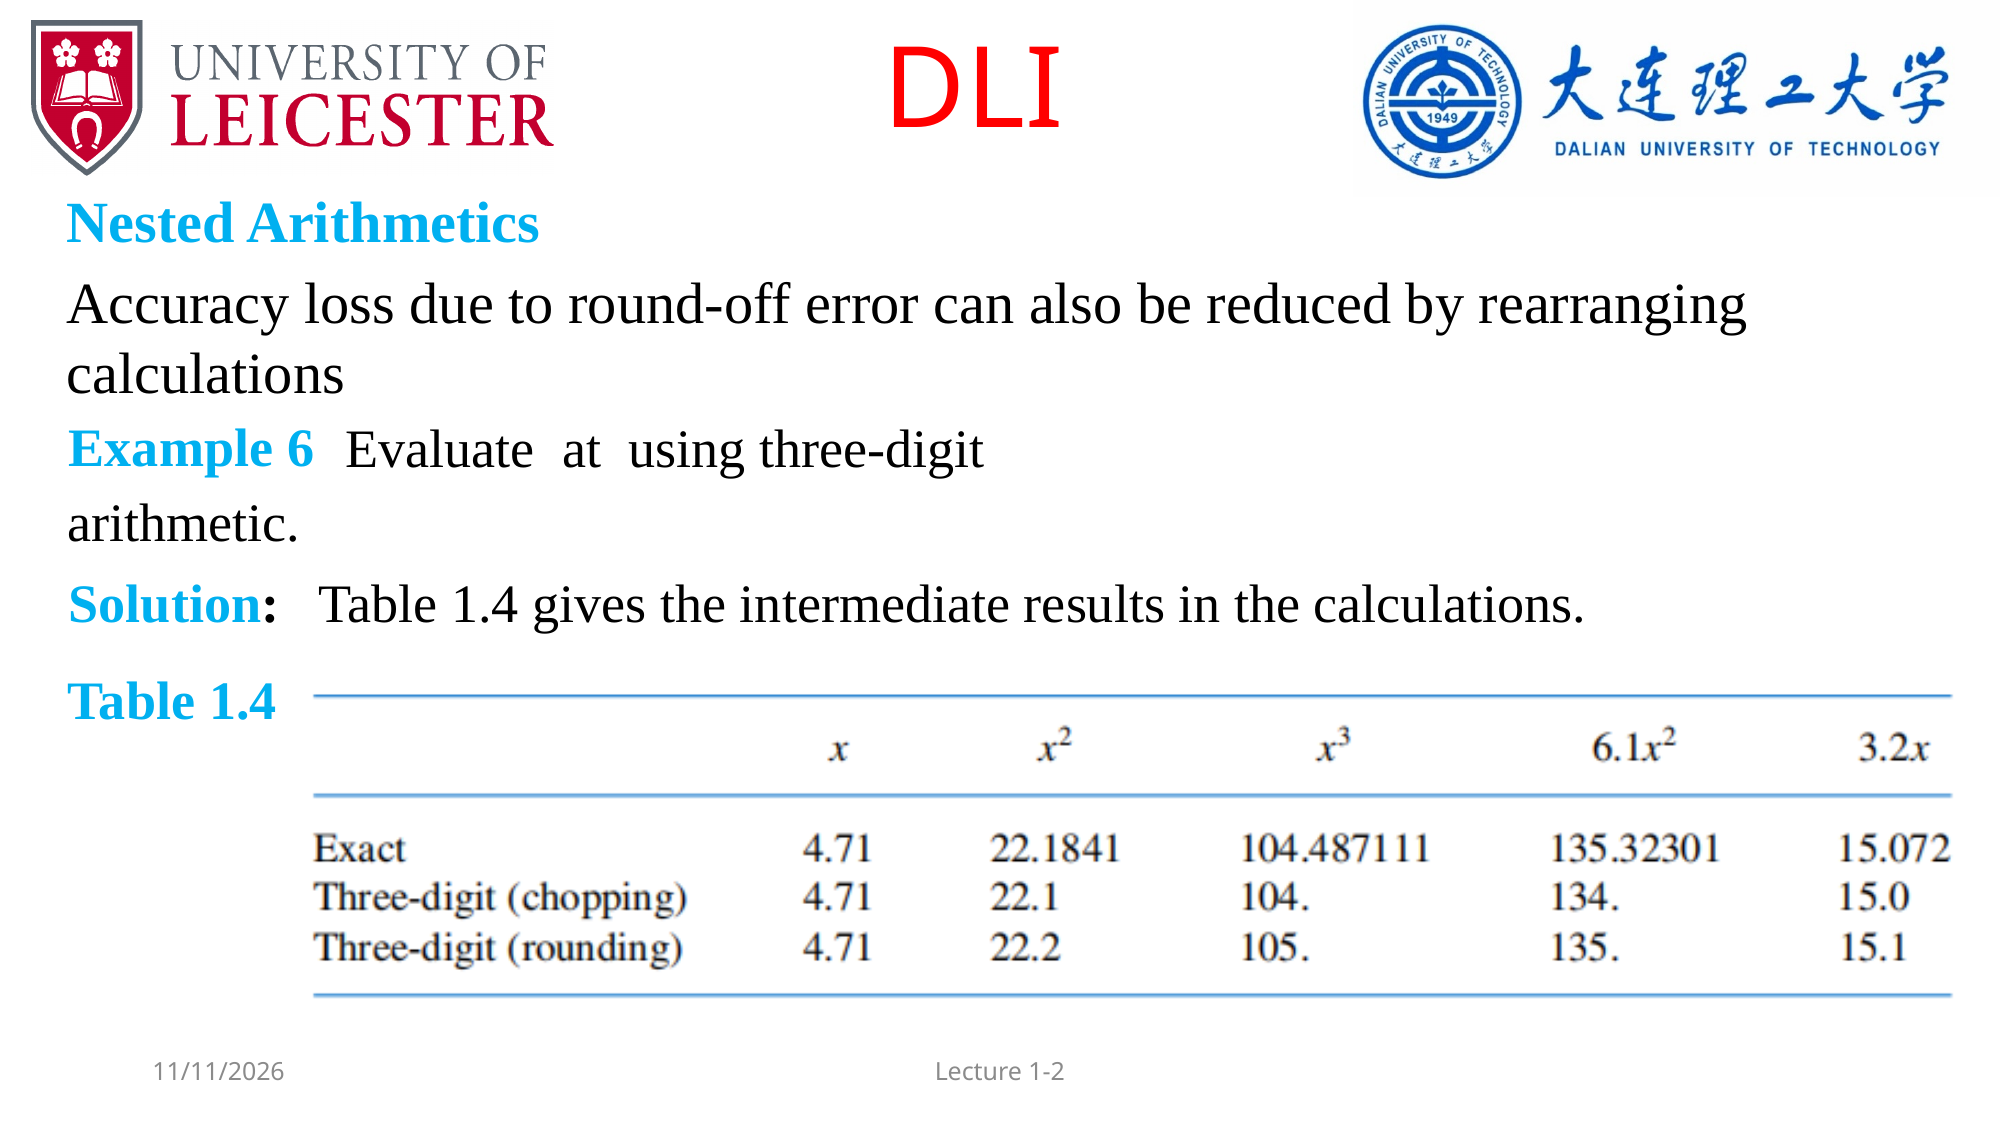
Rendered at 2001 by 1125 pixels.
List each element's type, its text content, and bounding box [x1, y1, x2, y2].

picture [31, 20, 554, 176]
picture [1353, 0, 2000, 197]
text_box Table 1.4 [53, 657, 293, 738]
text_box arithmetic. [52, 479, 1950, 560]
text_box Example 6 [53, 405, 330, 479]
text_box Accuracy loss due to round-off error can also be reduced by rearranging calculations [52, 257, 1981, 413]
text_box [52, 560, 1927, 642]
footer Lecture 1-2 [662, 1042, 1338, 1103]
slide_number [137, 1042, 588, 1103]
text_box DLI [571, 7, 1353, 158]
text_box Nested Arithmetics [52, 176, 1948, 257]
picture [303, 671, 1984, 1017]
